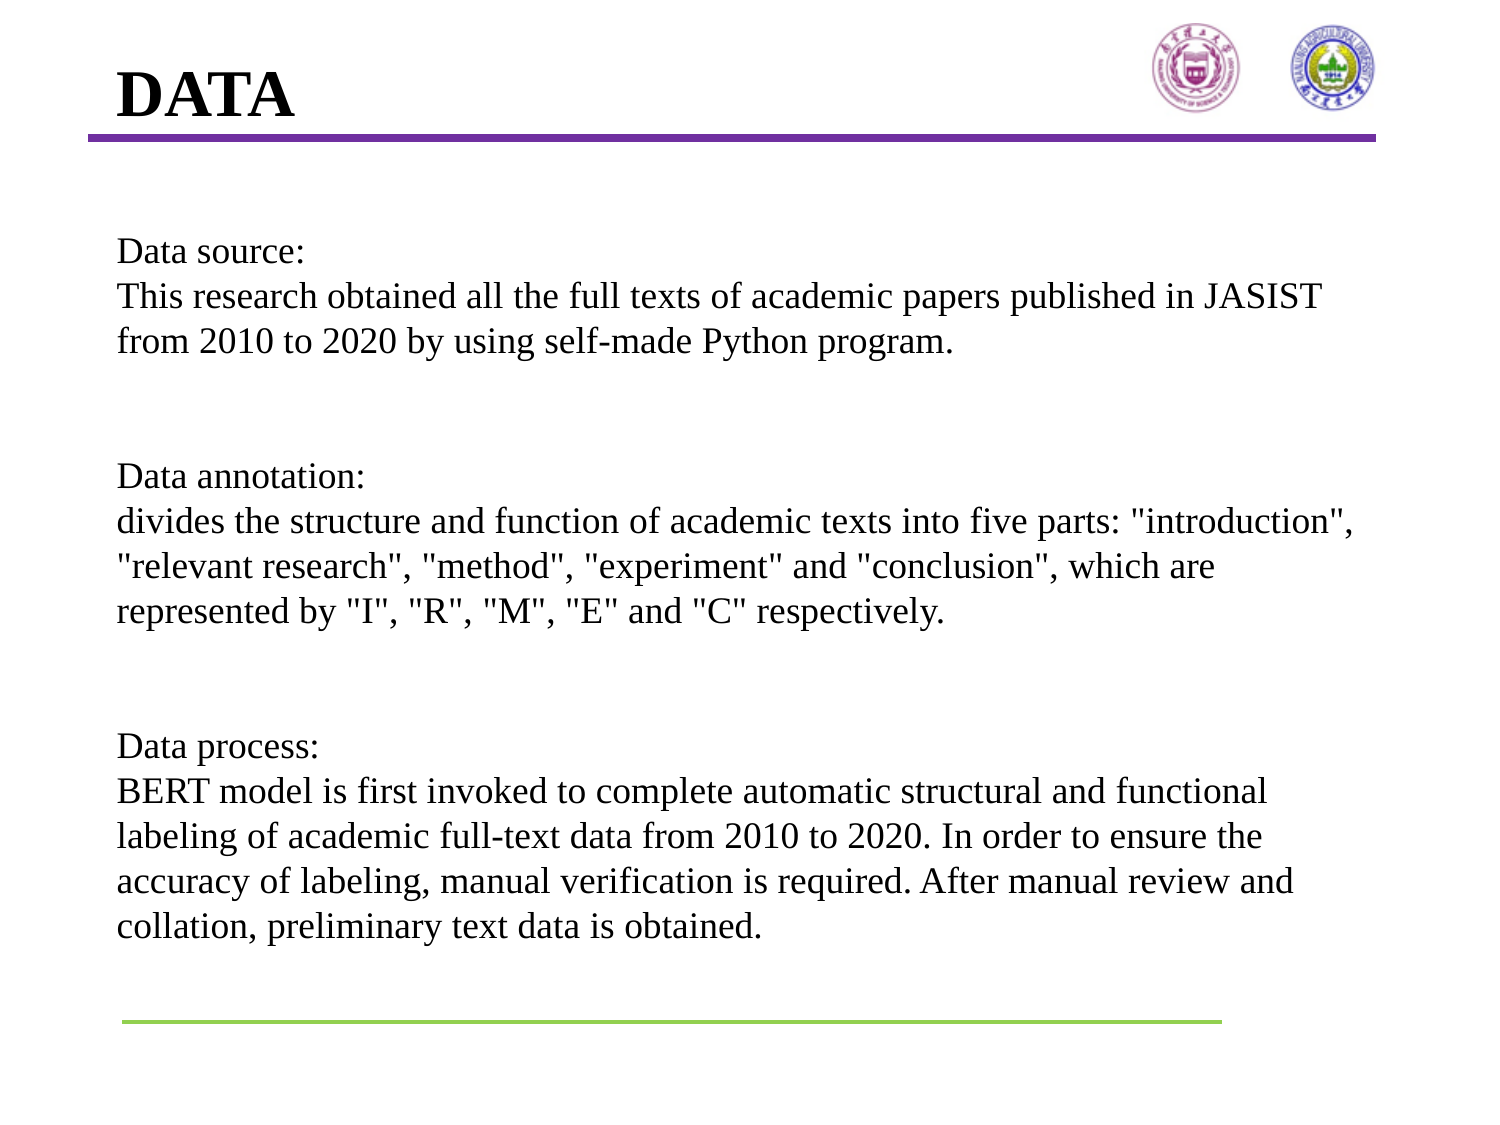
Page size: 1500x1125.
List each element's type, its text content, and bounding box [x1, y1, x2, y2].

text_box Data source: This research obtained all the full texts of academic papers published in JASIST from 2010 to 2020 by using self-made Python program. Data annotation: divides the structure and function of academic texts into five parts: "introduction", "relevant research", "method", "experiment" and "conclusion", which are represented by "I", "R", "M", "E" and "C" respectively. Data process: BERT model is first invoked to complete automatic structural and functional labeling of academic full-text data from 2010 to 2020. In order to ensure the accuracy of labeling, manual verification is required. After manual review and collation, preliminary text data is obtained. [101, 219, 1379, 1044]
picture [1104, 23, 1413, 123]
text_box DATA [101, 42, 311, 134]
